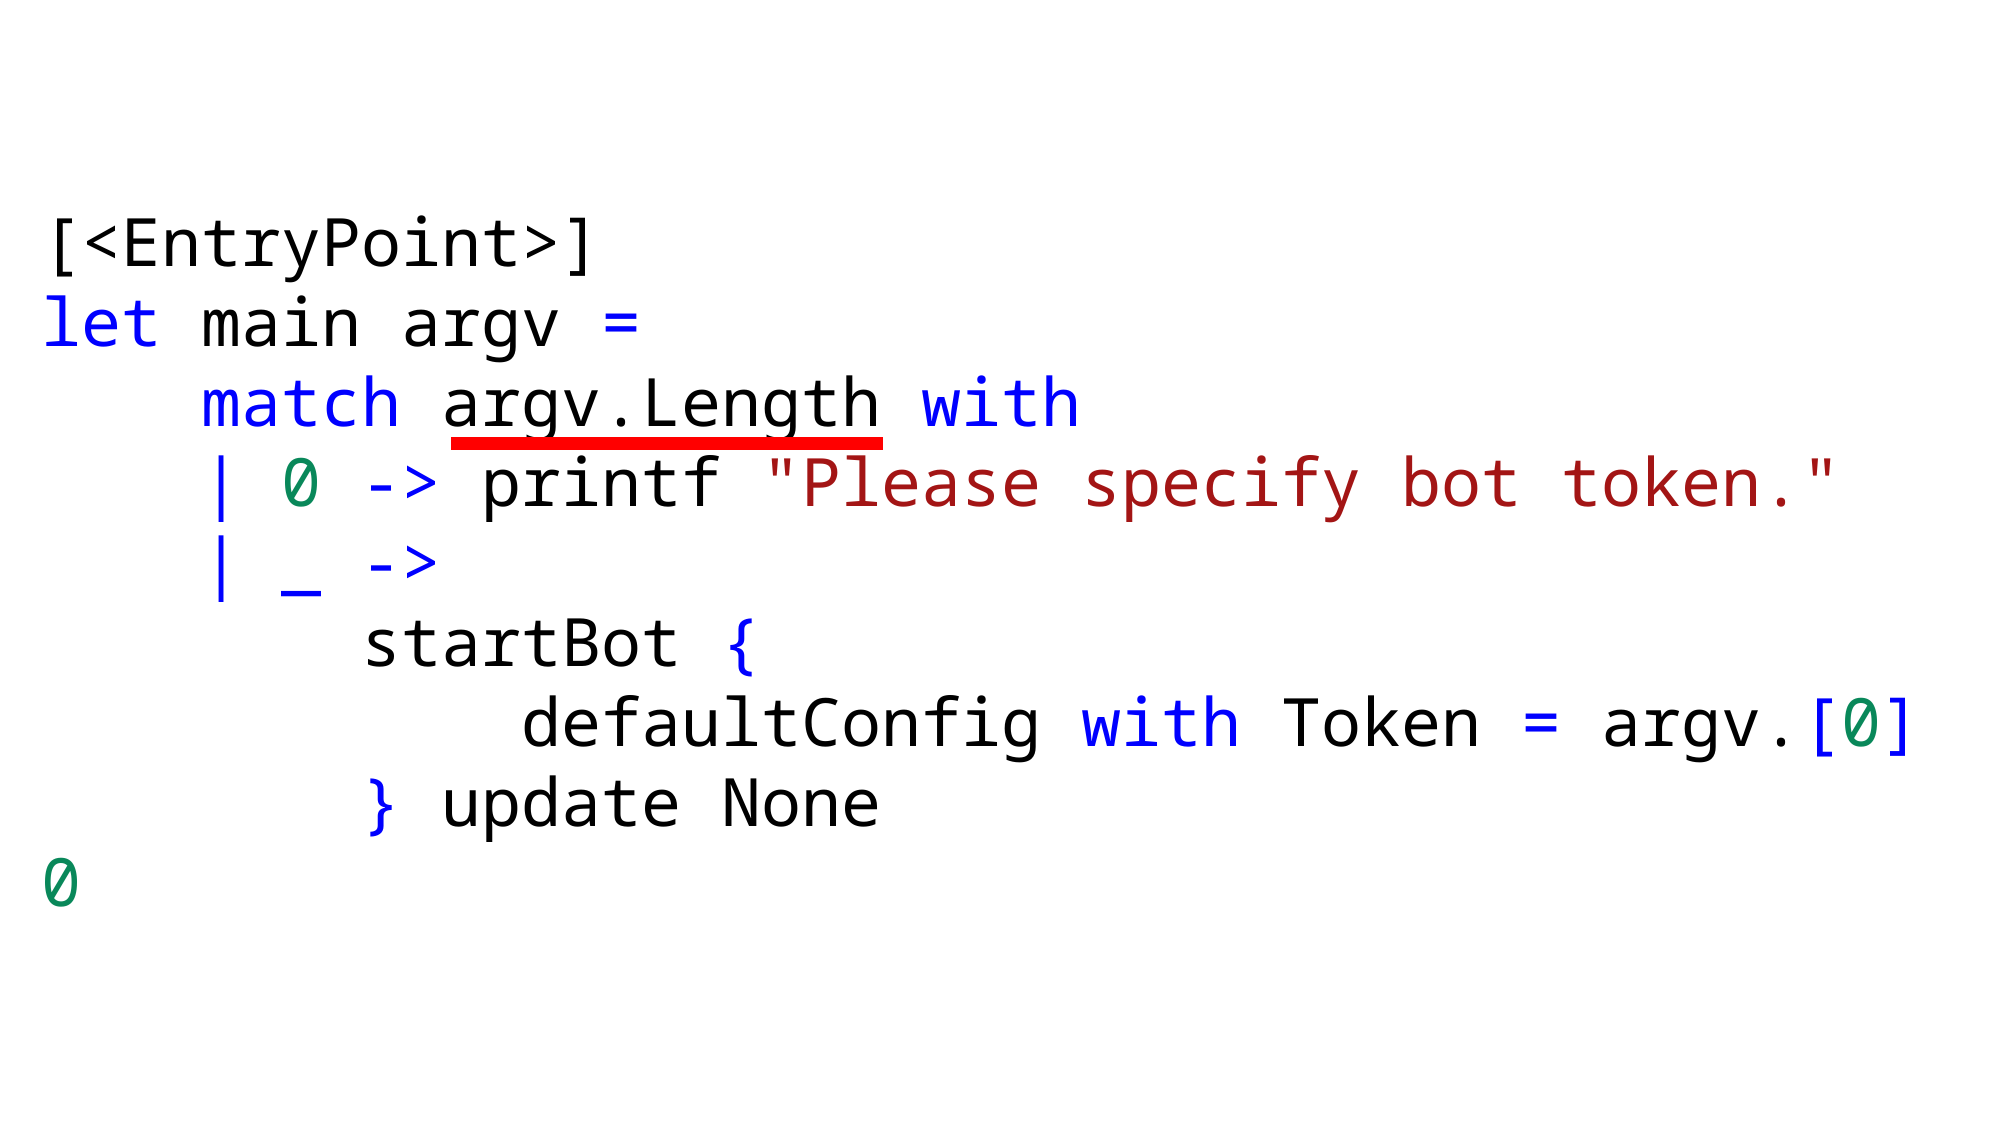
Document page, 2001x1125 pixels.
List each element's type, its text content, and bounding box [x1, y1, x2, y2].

text_box [<EntryPoint>] let main argv = match argv.Length with | 0 -> printf "Please specify bot token." | _ -> startBot { defaultConfig with Token = argv.[0] } update None 0 [26, 112, 1974, 927]
